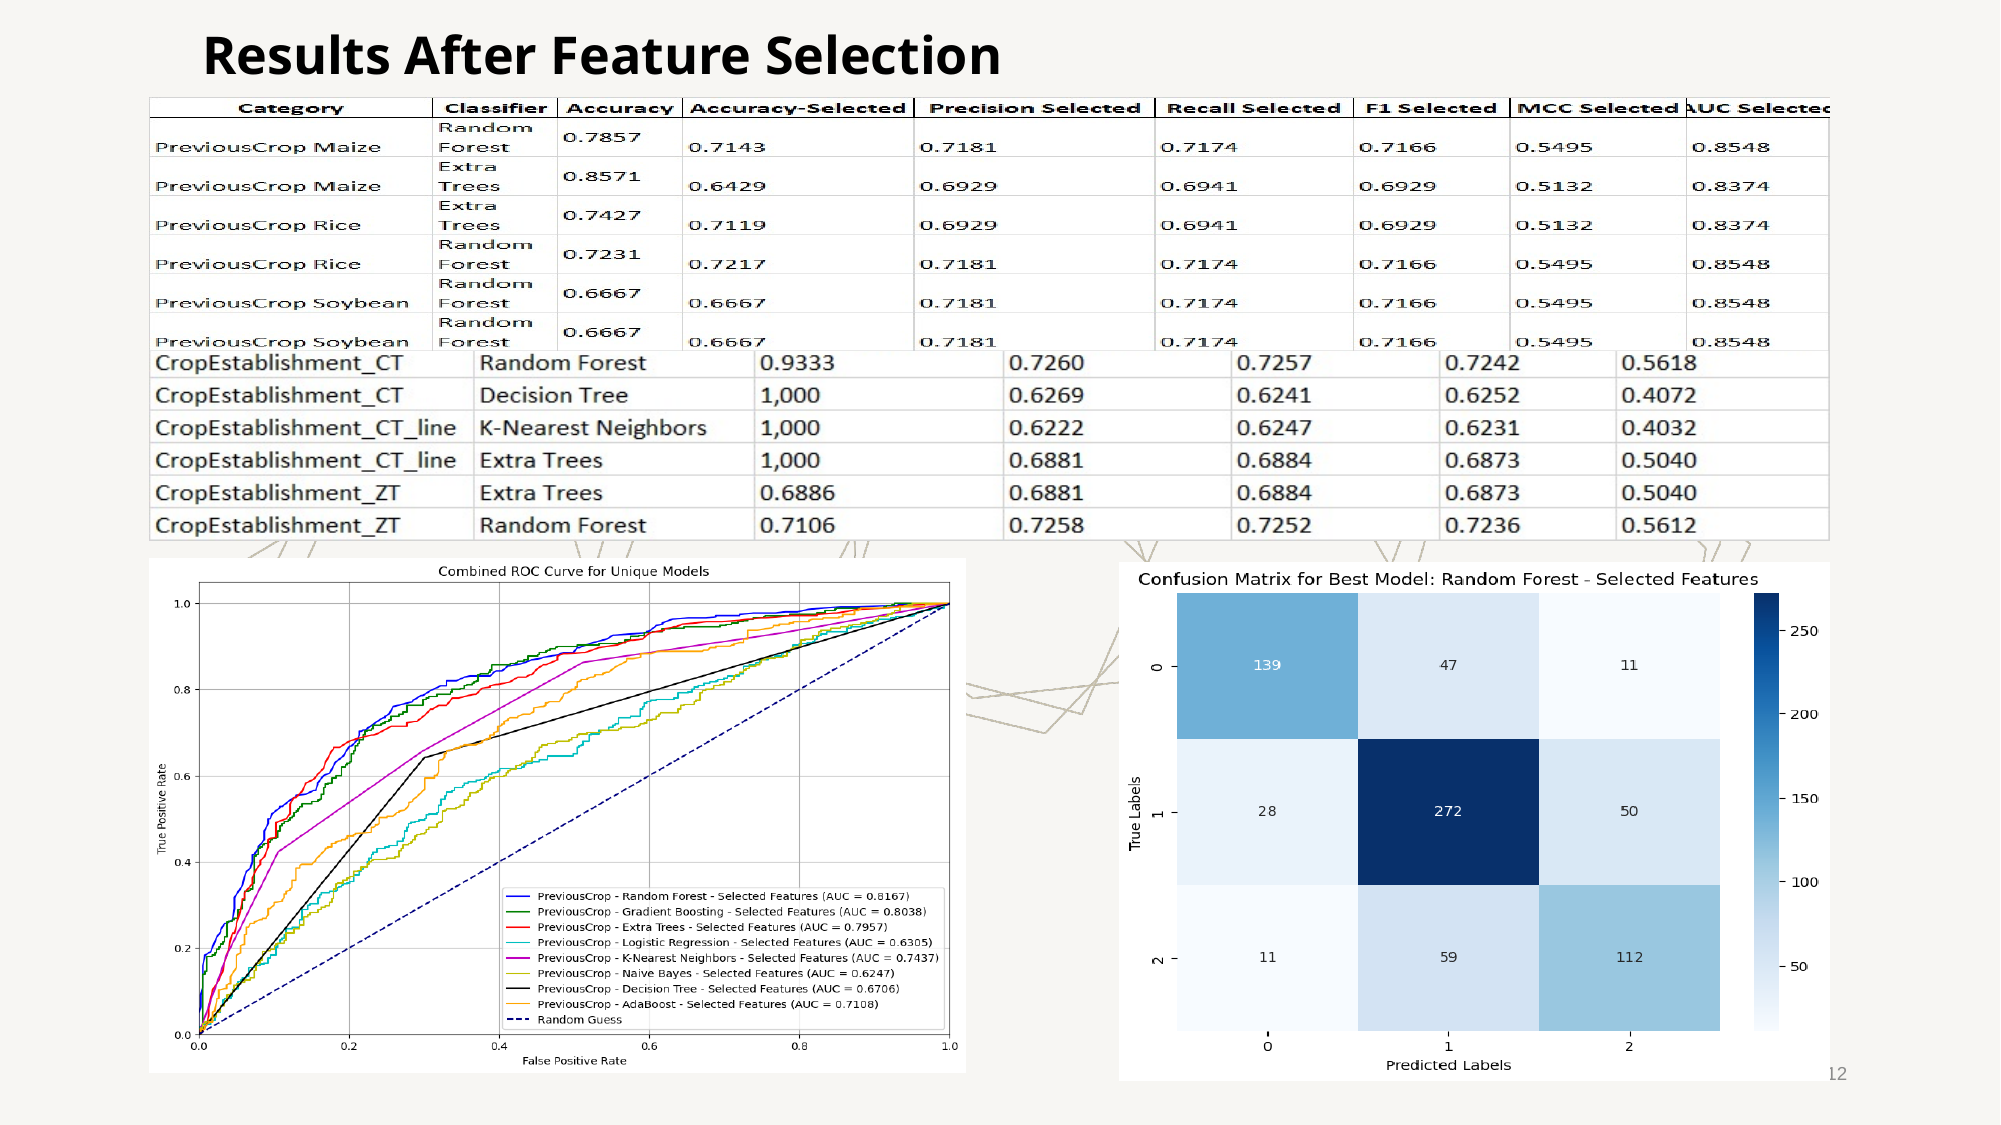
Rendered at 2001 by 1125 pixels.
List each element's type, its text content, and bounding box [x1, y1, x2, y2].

picture [149, 97, 1830, 1081]
text_box Results After Feature Selection [187, 14, 1816, 93]
slide_number 12 [1412, 1042, 1863, 1103]
